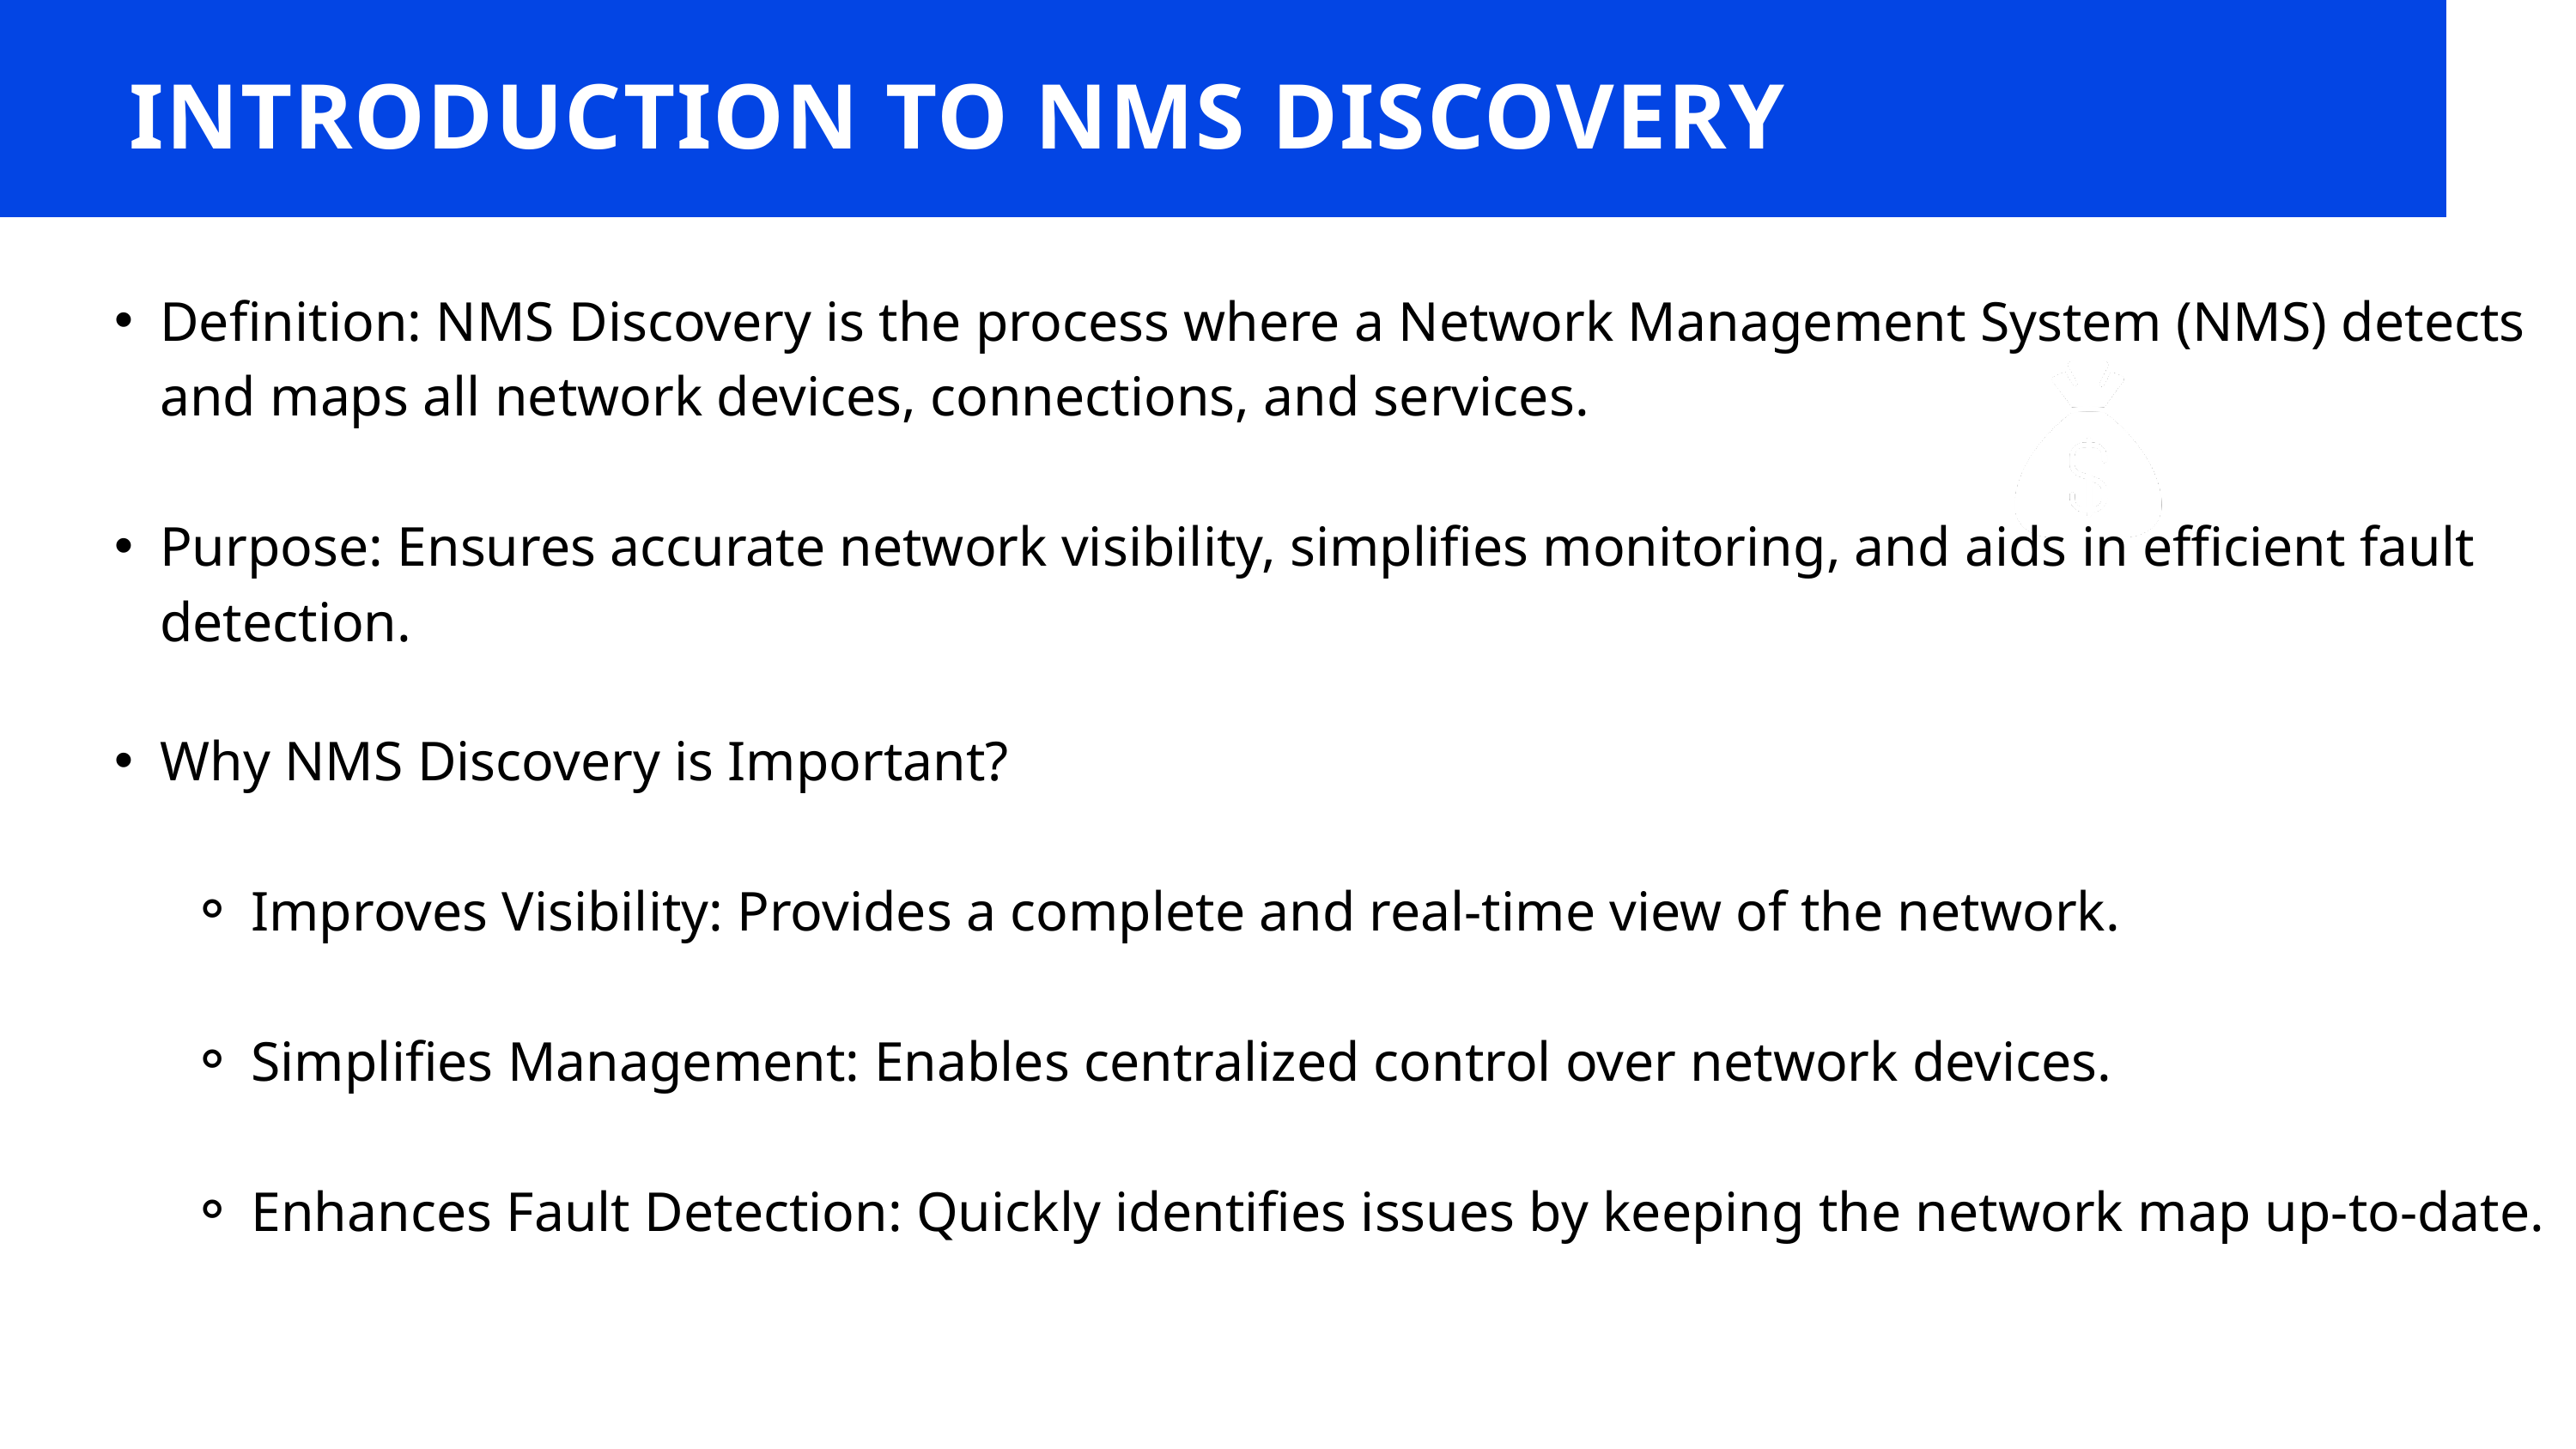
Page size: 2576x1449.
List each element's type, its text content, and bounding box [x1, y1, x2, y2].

text_box Why NMS Discovery is Important? Improves Visibility: Provides a complete and real-time view of the network. Simplifies Management: Enables centralized control over network devices. Enhances Fault Detection: Quickly identifies issues by keeping the network map up-to-date. [69, 716, 2576, 1318]
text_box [0, 0, 2447, 218]
text_box Definition: NMS Discovery is the process where a Network Management System (NMS) detects and maps all network devices, connections, and services. Purpose: Ensures accurate network visibility, simplifies monitoring, and aids in efficient fault detection. [69, 276, 2576, 716]
